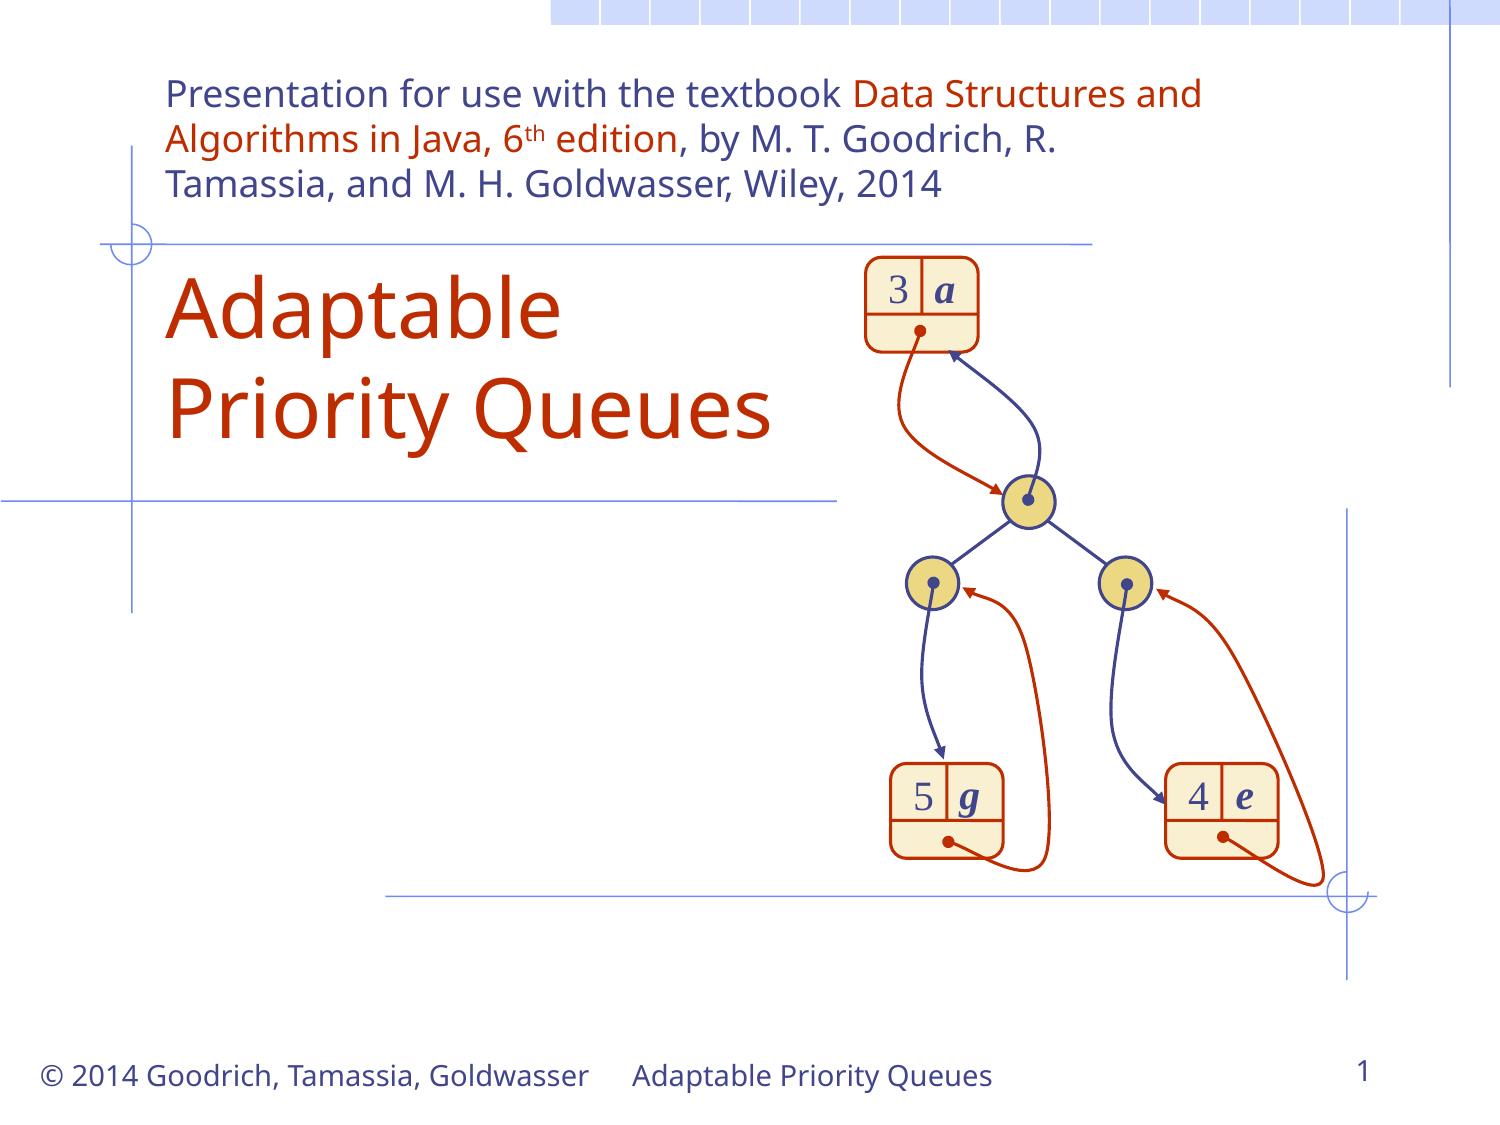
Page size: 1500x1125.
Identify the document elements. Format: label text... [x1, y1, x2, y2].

title Adaptable Priority Queues [150, 275, 838, 463]
slide_number © 2014 Goodrich, Tamassia, Goldwasser [24, 1024, 613, 1101]
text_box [865, 254, 1326, 907]
slide_number 1 [1074, 1024, 1388, 1101]
subtitle Presentation for use with the textbook Data Structures and Algorithms in Java, 6th edition, by M. T. Goodrich, R. Tamassia, and M. H. Goldwasser, Wiley, 2014 [150, 62, 1238, 225]
footer Adaptable Priority Queues [613, 1024, 1051, 1101]
